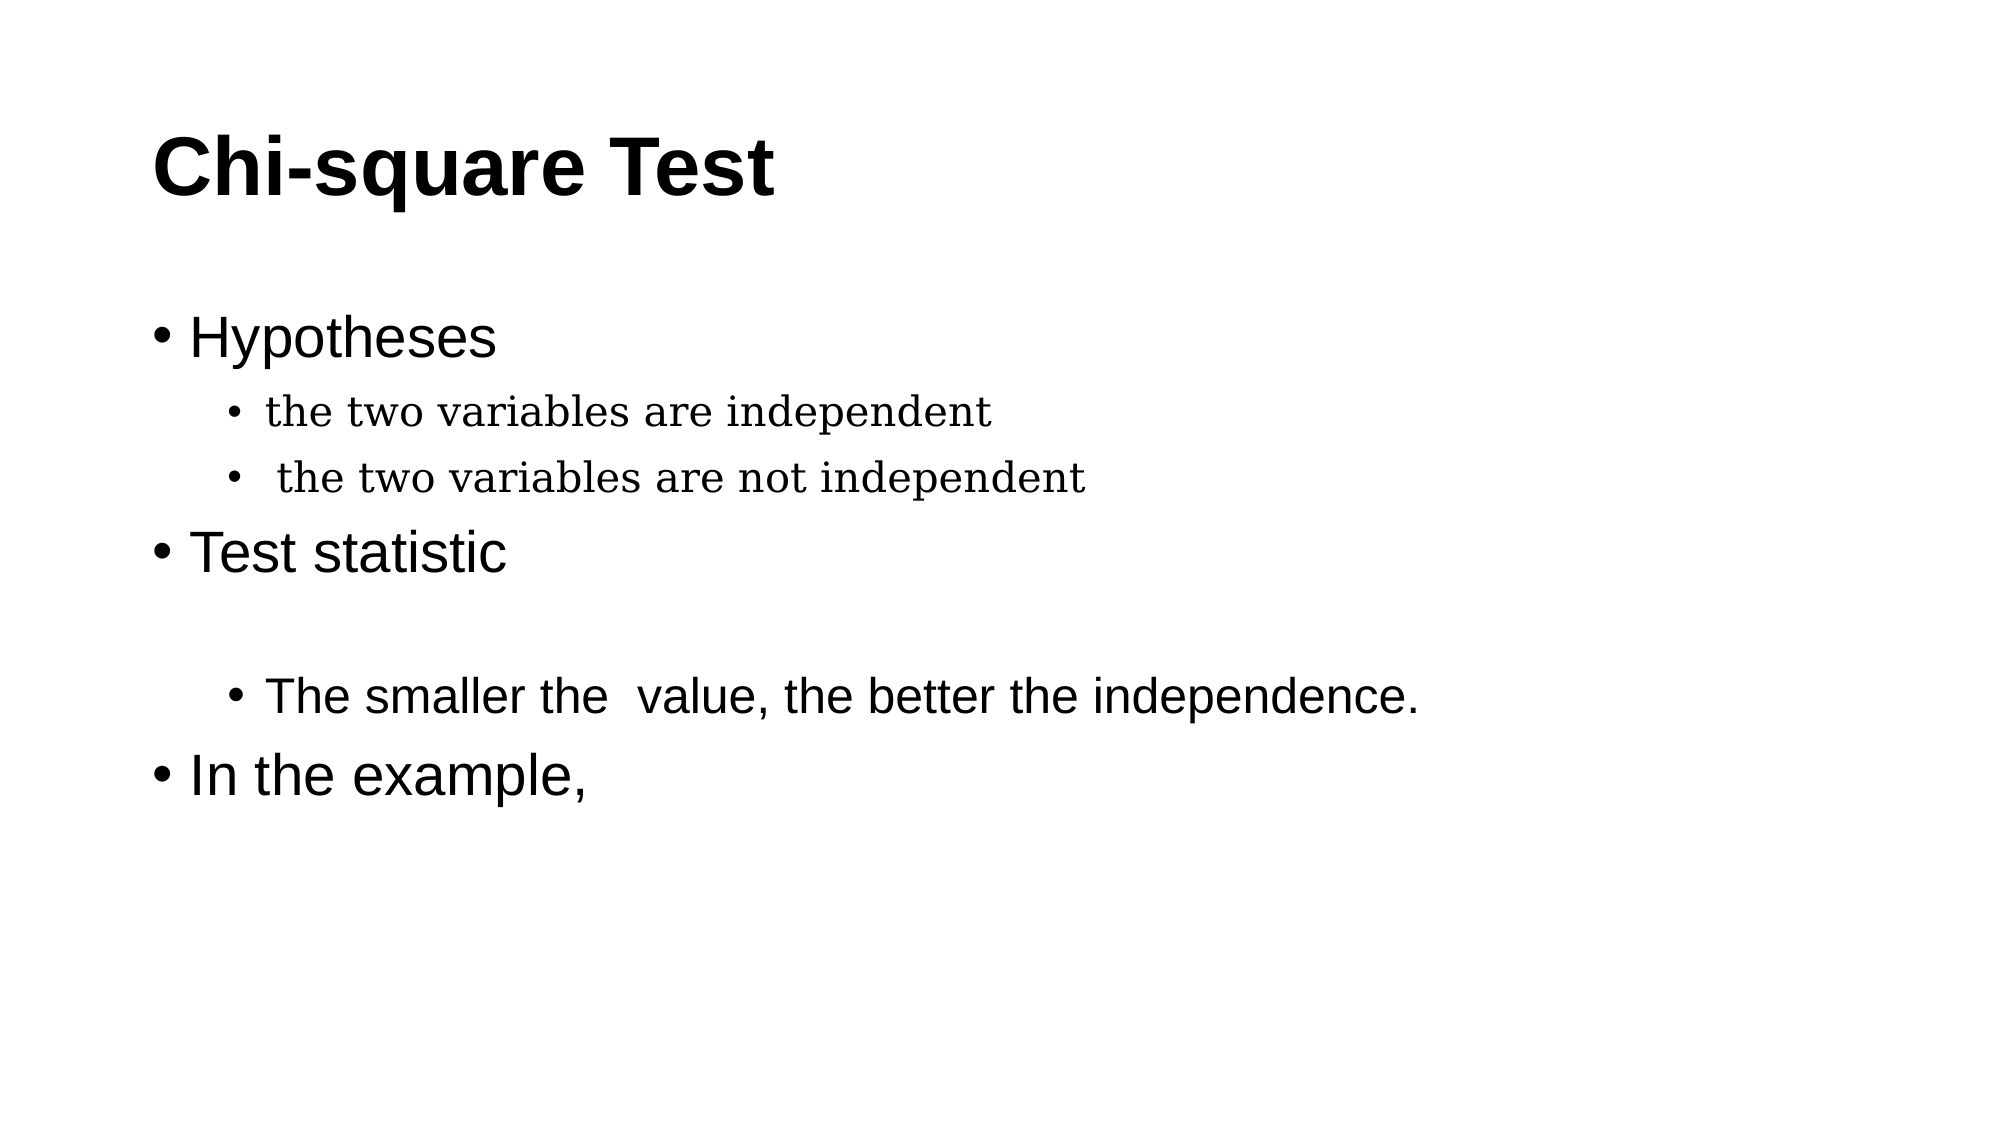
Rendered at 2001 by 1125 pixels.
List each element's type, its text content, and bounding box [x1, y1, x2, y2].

title Chi-square Test [137, 59, 1863, 278]
